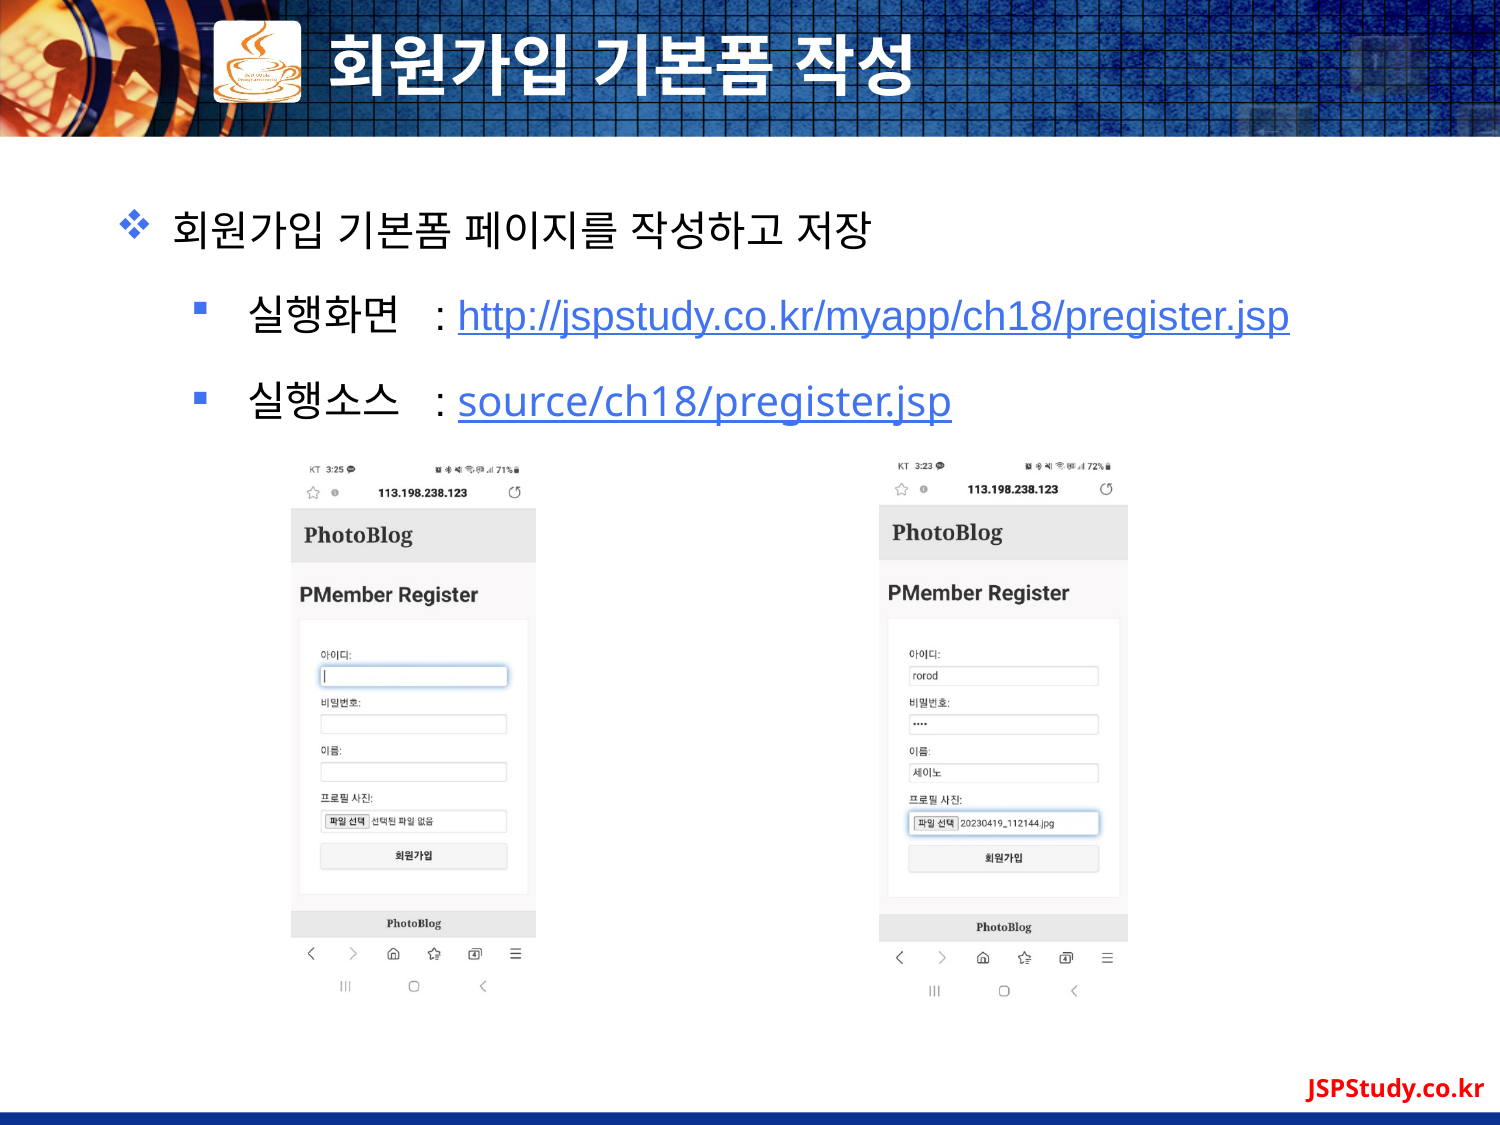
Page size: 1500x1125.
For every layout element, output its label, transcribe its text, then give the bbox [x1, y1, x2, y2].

picture [879, 455, 1128, 1007]
text_box 회원가입 기본폼 페이지를 작성하고 저장 실행화면 : http://jspstudy.co.kr/myapp/ch18/pregister.jsp 실행소스 : source/ch18/pregister.jsp [100, 172, 1389, 362]
footer JSPStudy.co.kr [1024, 1064, 1500, 1118]
title 회원가입 기본폼 작성 [312, 75, 1388, 111]
picture [0, 75, 1500, 138]
picture [291, 459, 536, 1002]
text_box [0, 0, 1500, 75]
